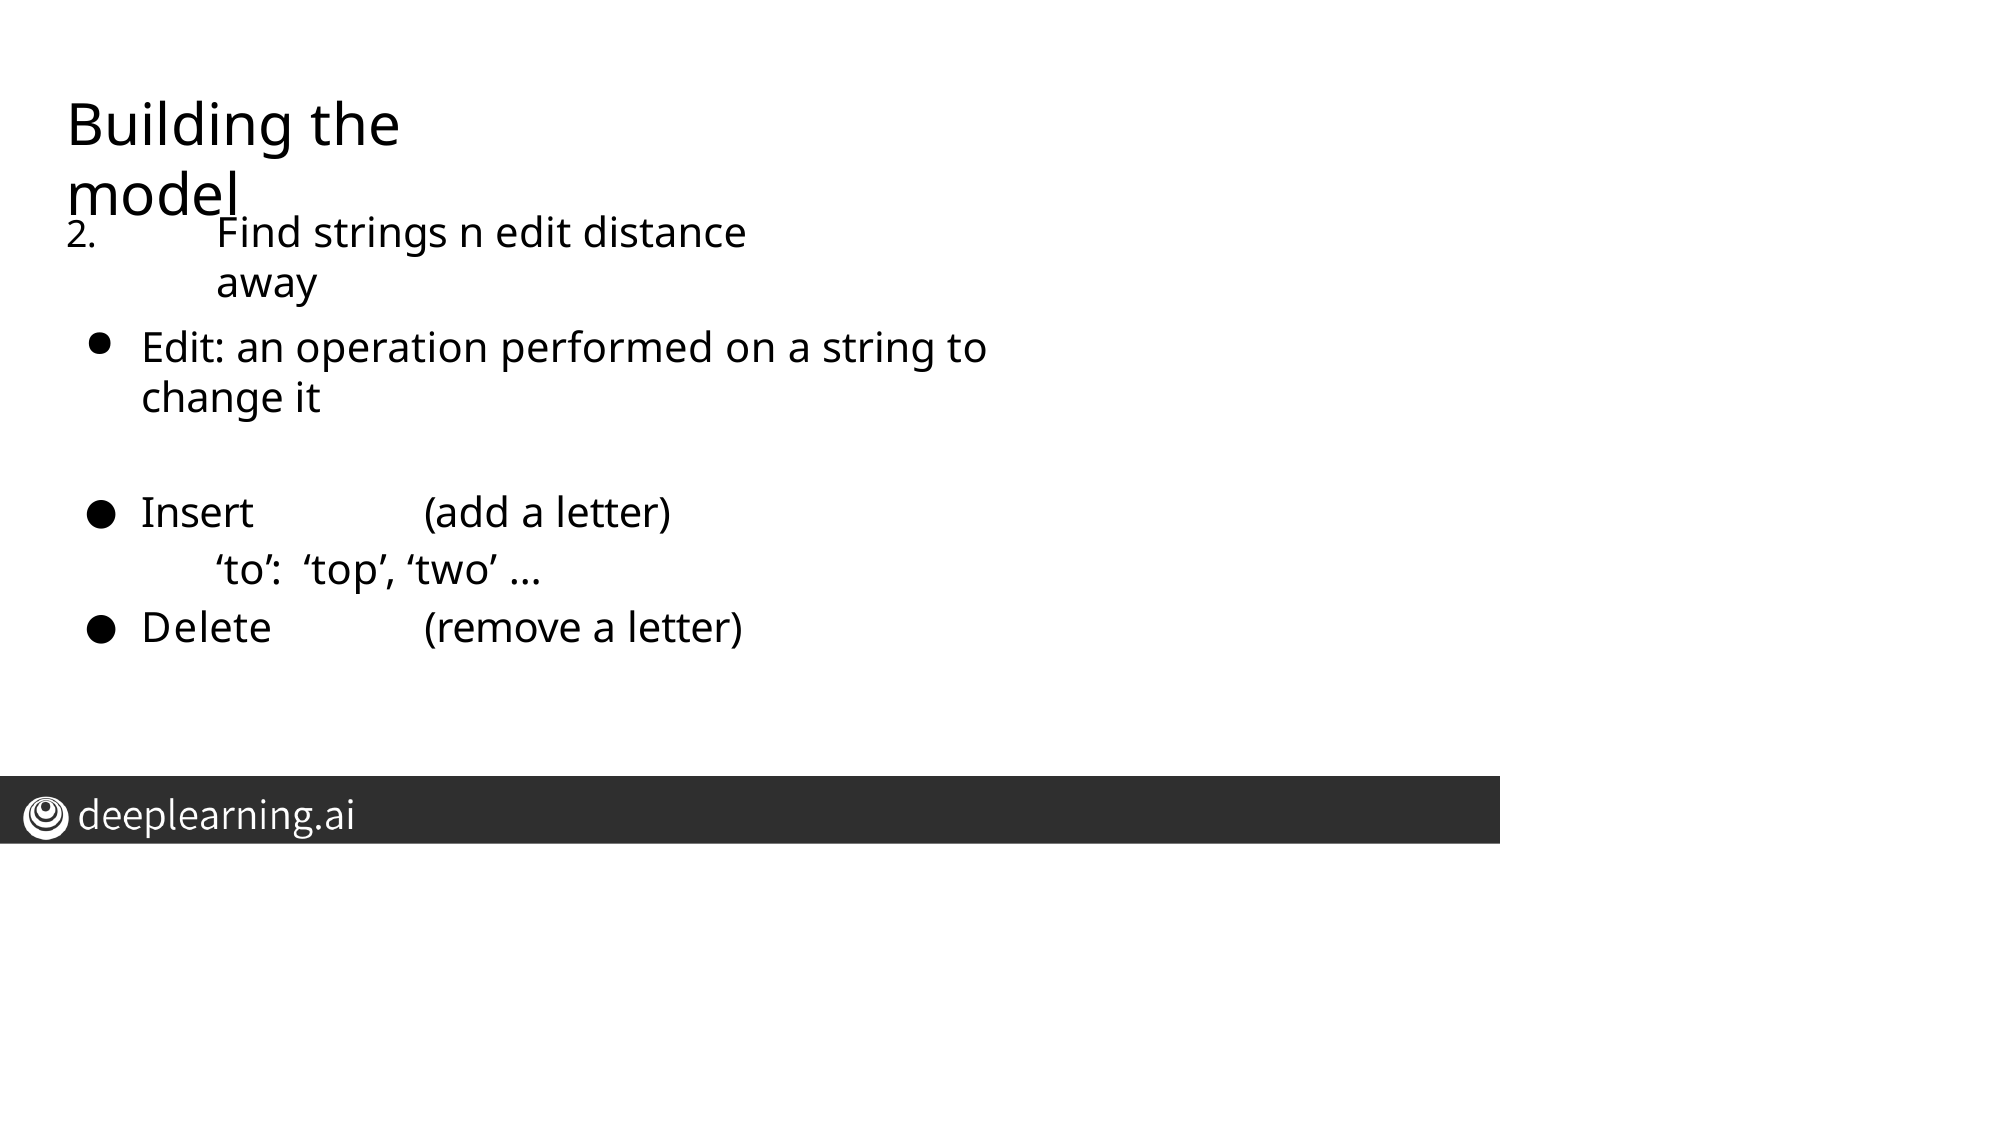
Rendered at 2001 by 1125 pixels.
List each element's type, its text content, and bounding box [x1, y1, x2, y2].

text_box Edit: an operation performed on a string to change it Insert (add a letter) ‘to’: ‘top’, ‘two’ … Delete (remove a letter) [82, 318, 1100, 651]
text_box Find strings n edit distance away [214, 203, 814, 306]
title Building the model [64, 85, 549, 276]
picture [0, 761, 379, 844]
text_box 2. [64, 207, 99, 255]
